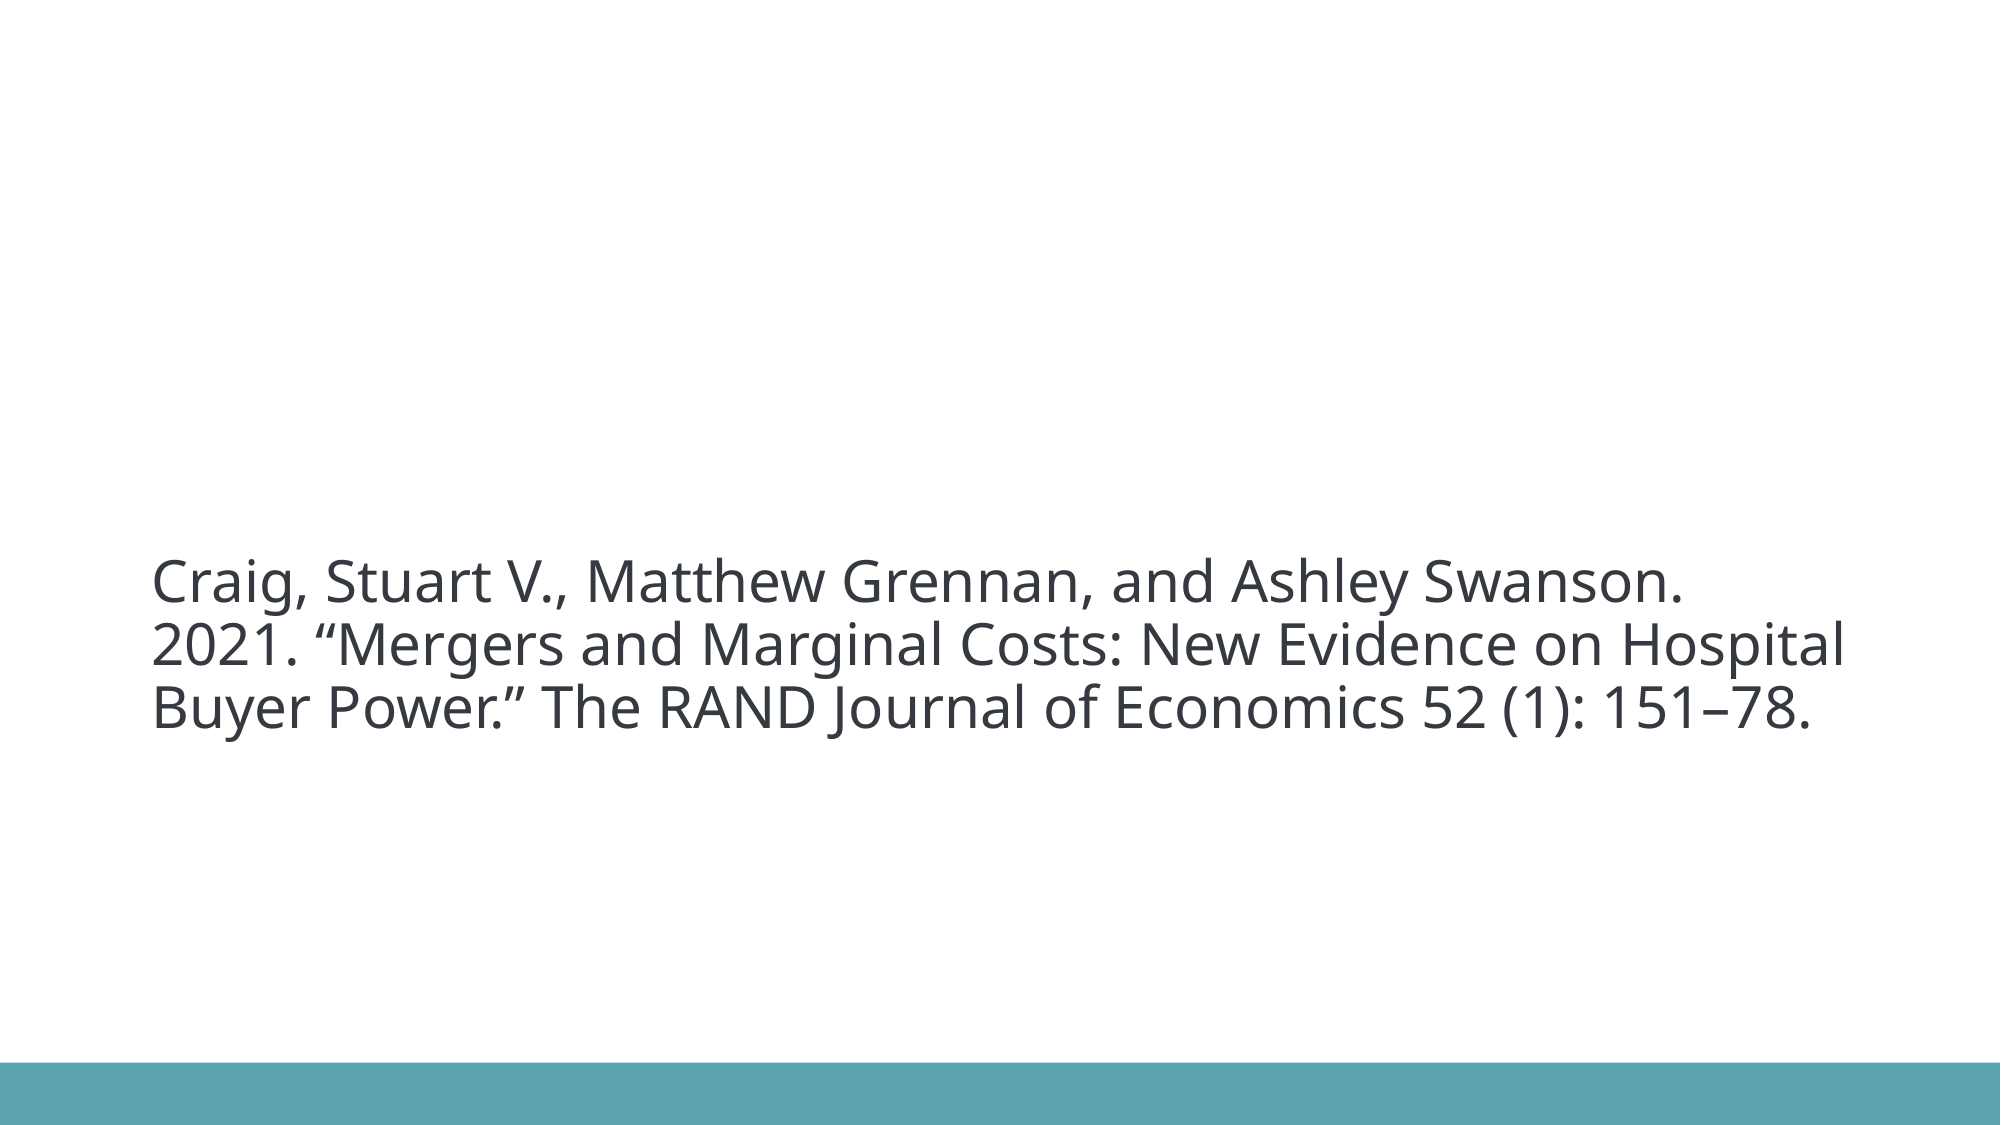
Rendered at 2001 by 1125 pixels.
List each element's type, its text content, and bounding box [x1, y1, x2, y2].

text_box [0, 1061, 2000, 1125]
title Craig, Stuart V., Matthew Grennan, and Ashley Swanson. 2021. “Mergers and Marginal Costs: New Evidence on Hospital Buyer Power.” The RAND Journal of Economics 52 (1): 151–78. [136, 280, 1862, 749]
